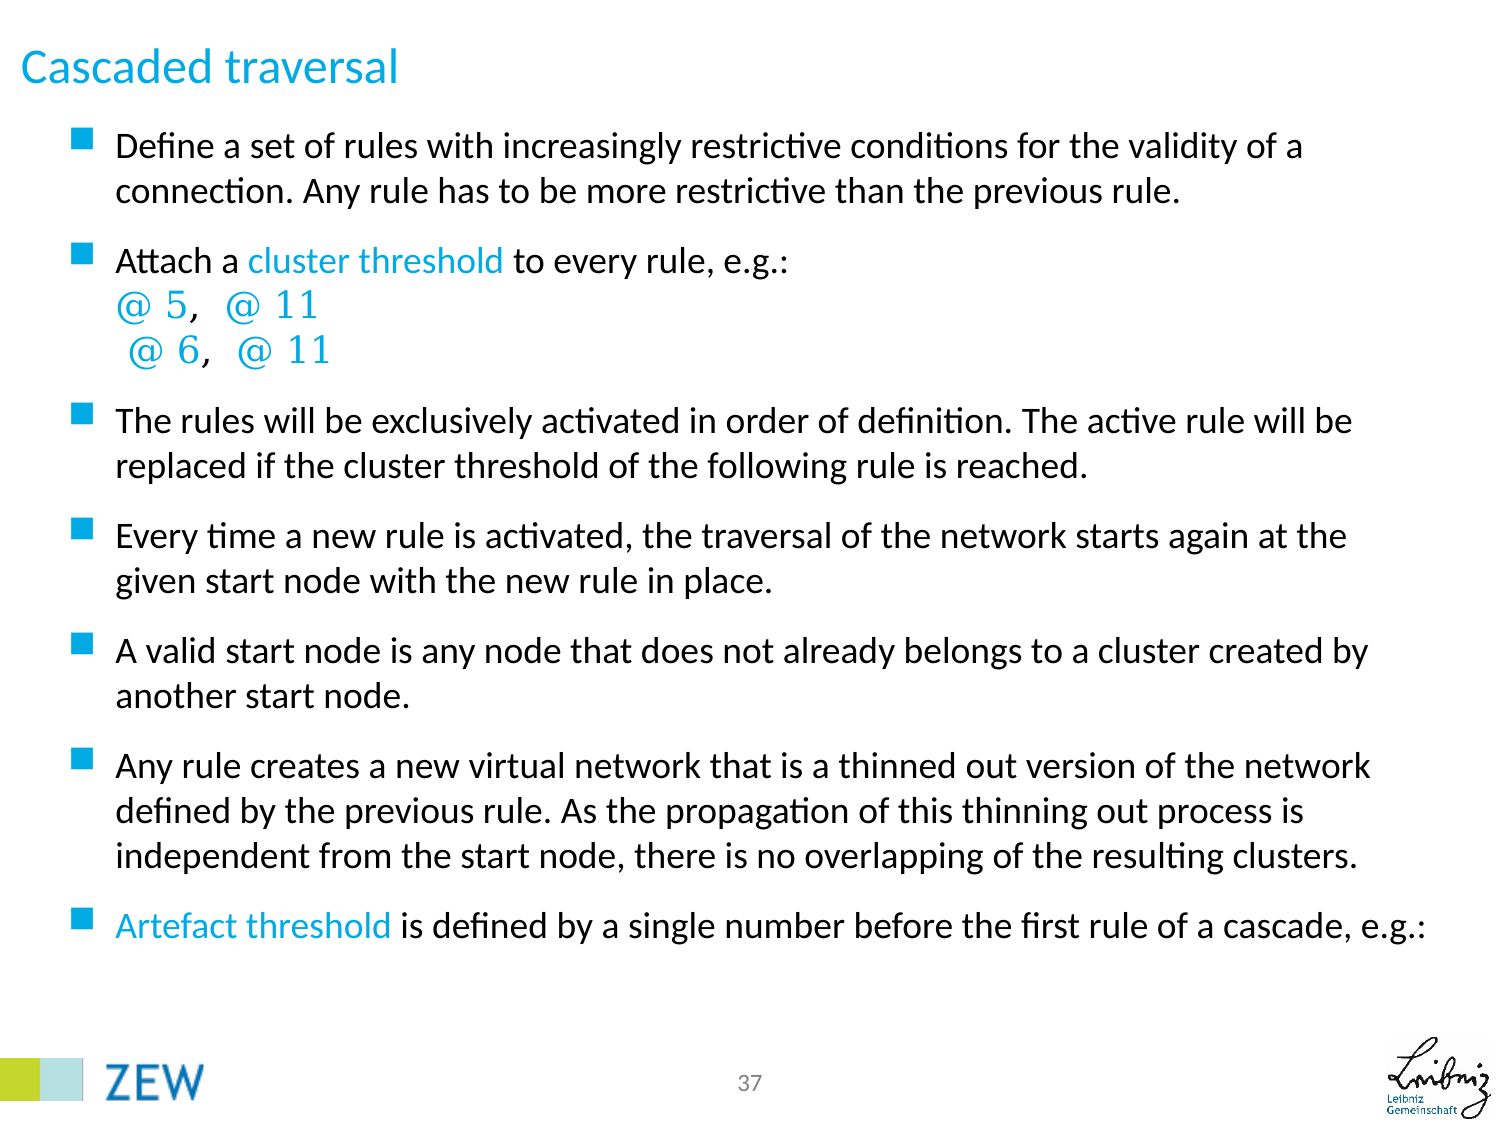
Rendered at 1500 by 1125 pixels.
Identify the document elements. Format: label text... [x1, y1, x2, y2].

slide_number 37 [575, 1069, 925, 1094]
picture [1387, 1037, 1492, 1119]
title Cascaded traversal [5, 25, 1447, 102]
